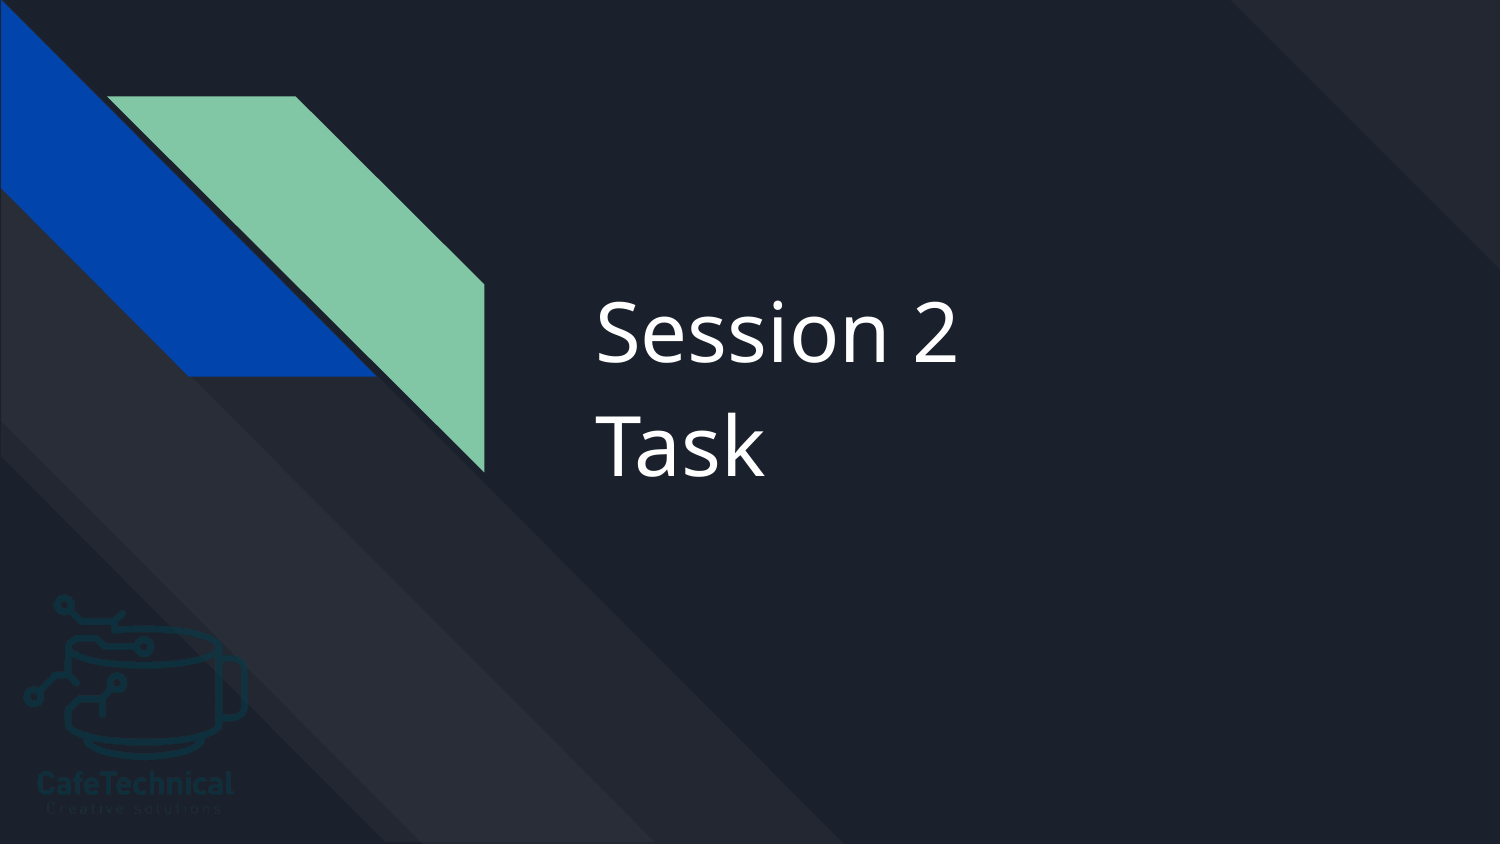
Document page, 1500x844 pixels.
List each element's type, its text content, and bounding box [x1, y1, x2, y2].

title Session 2 Task [580, 258, 1404, 518]
